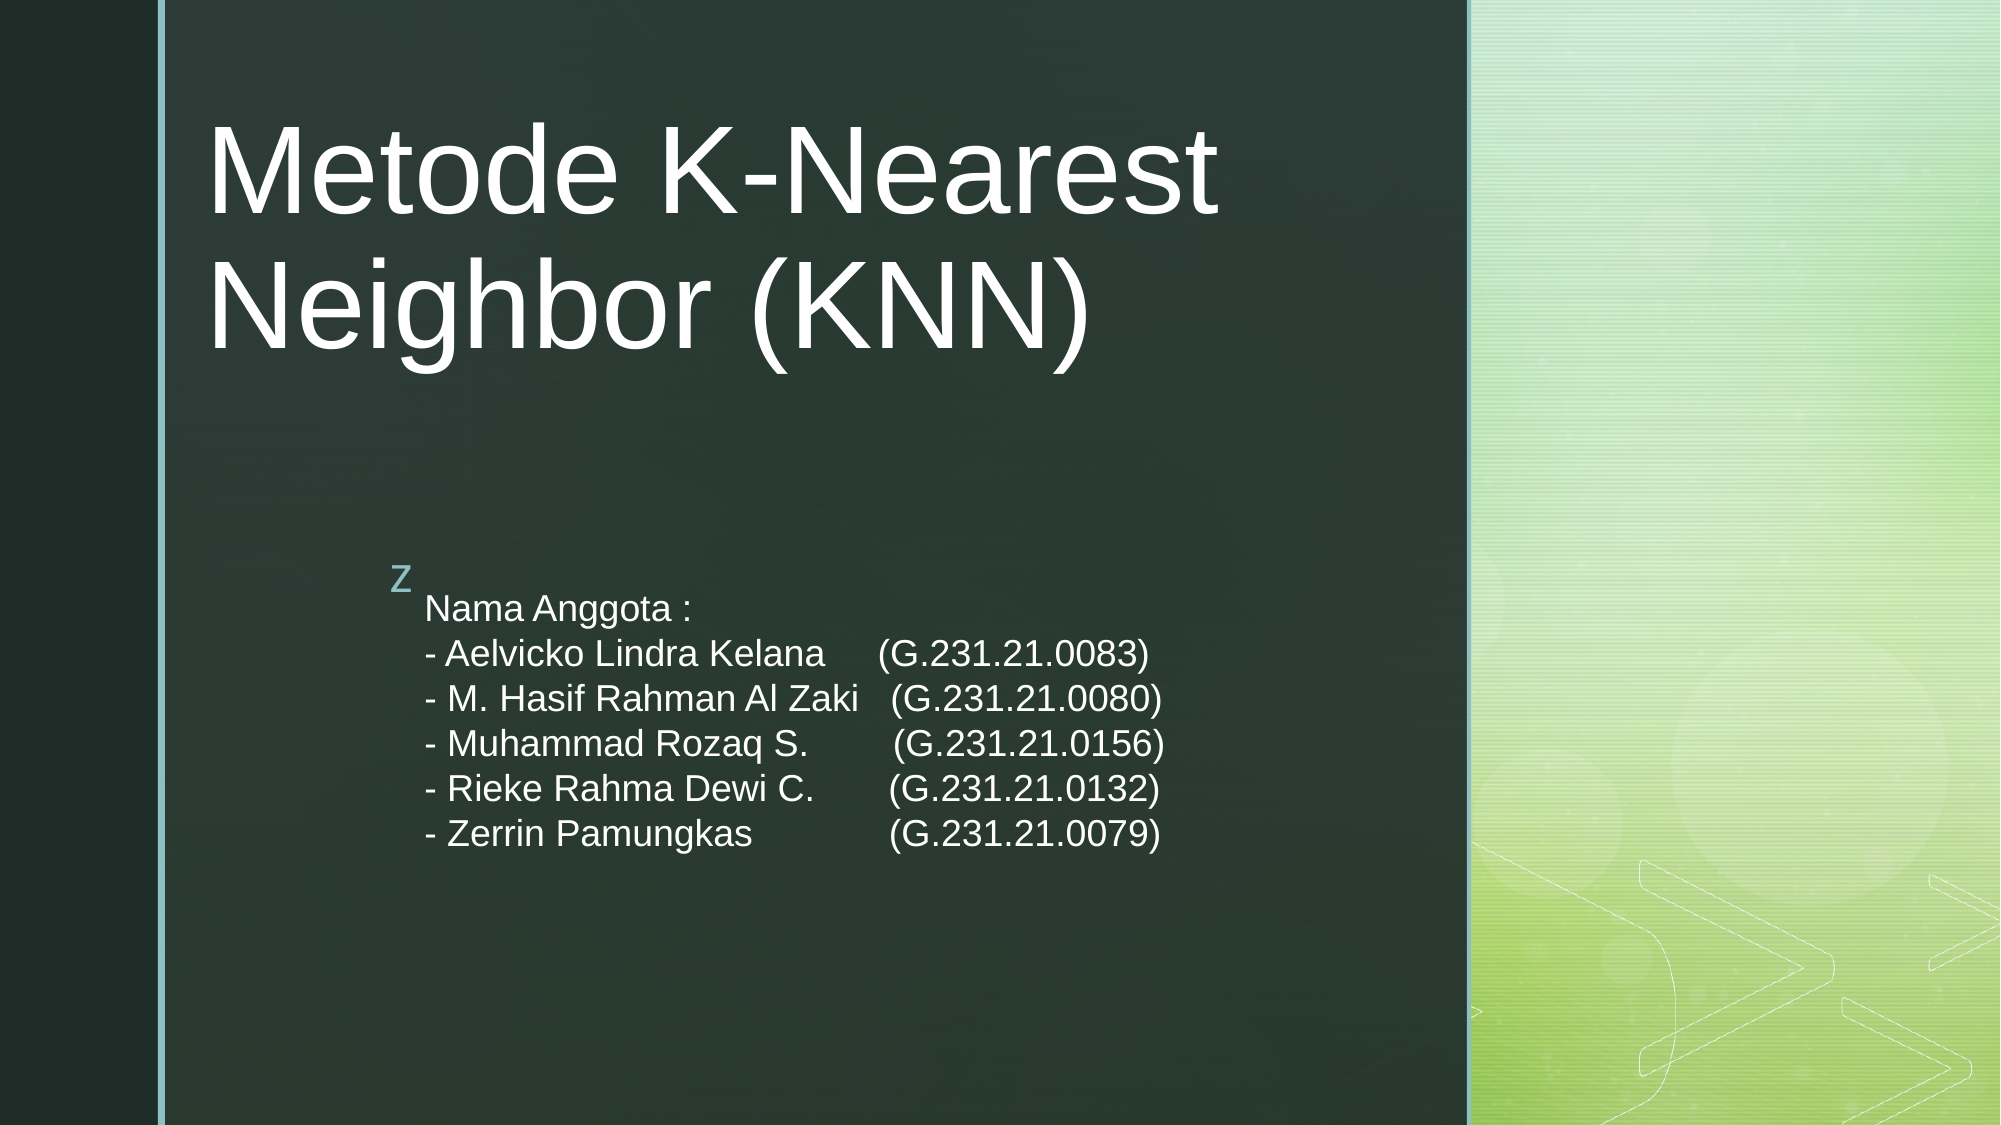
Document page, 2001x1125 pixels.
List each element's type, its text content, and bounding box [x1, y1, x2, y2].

title Metode K-Nearest Neighbor (KNN) [190, 97, 1248, 386]
picture [1472, 0, 2001, 1125]
text_box Nama Anggota : - Aelvicko Lindra Kelana (G.231.21.0083) - M. Hasif Rahman Al Zaki (G.231.21.0080) - Muhammad Rozaq S. (G.231.21.0156) - Rieke Rahma Dewi C. (G.231.21.0132) - Zerrin Pamungkas (G.231.21.0079) [409, 577, 1275, 862]
